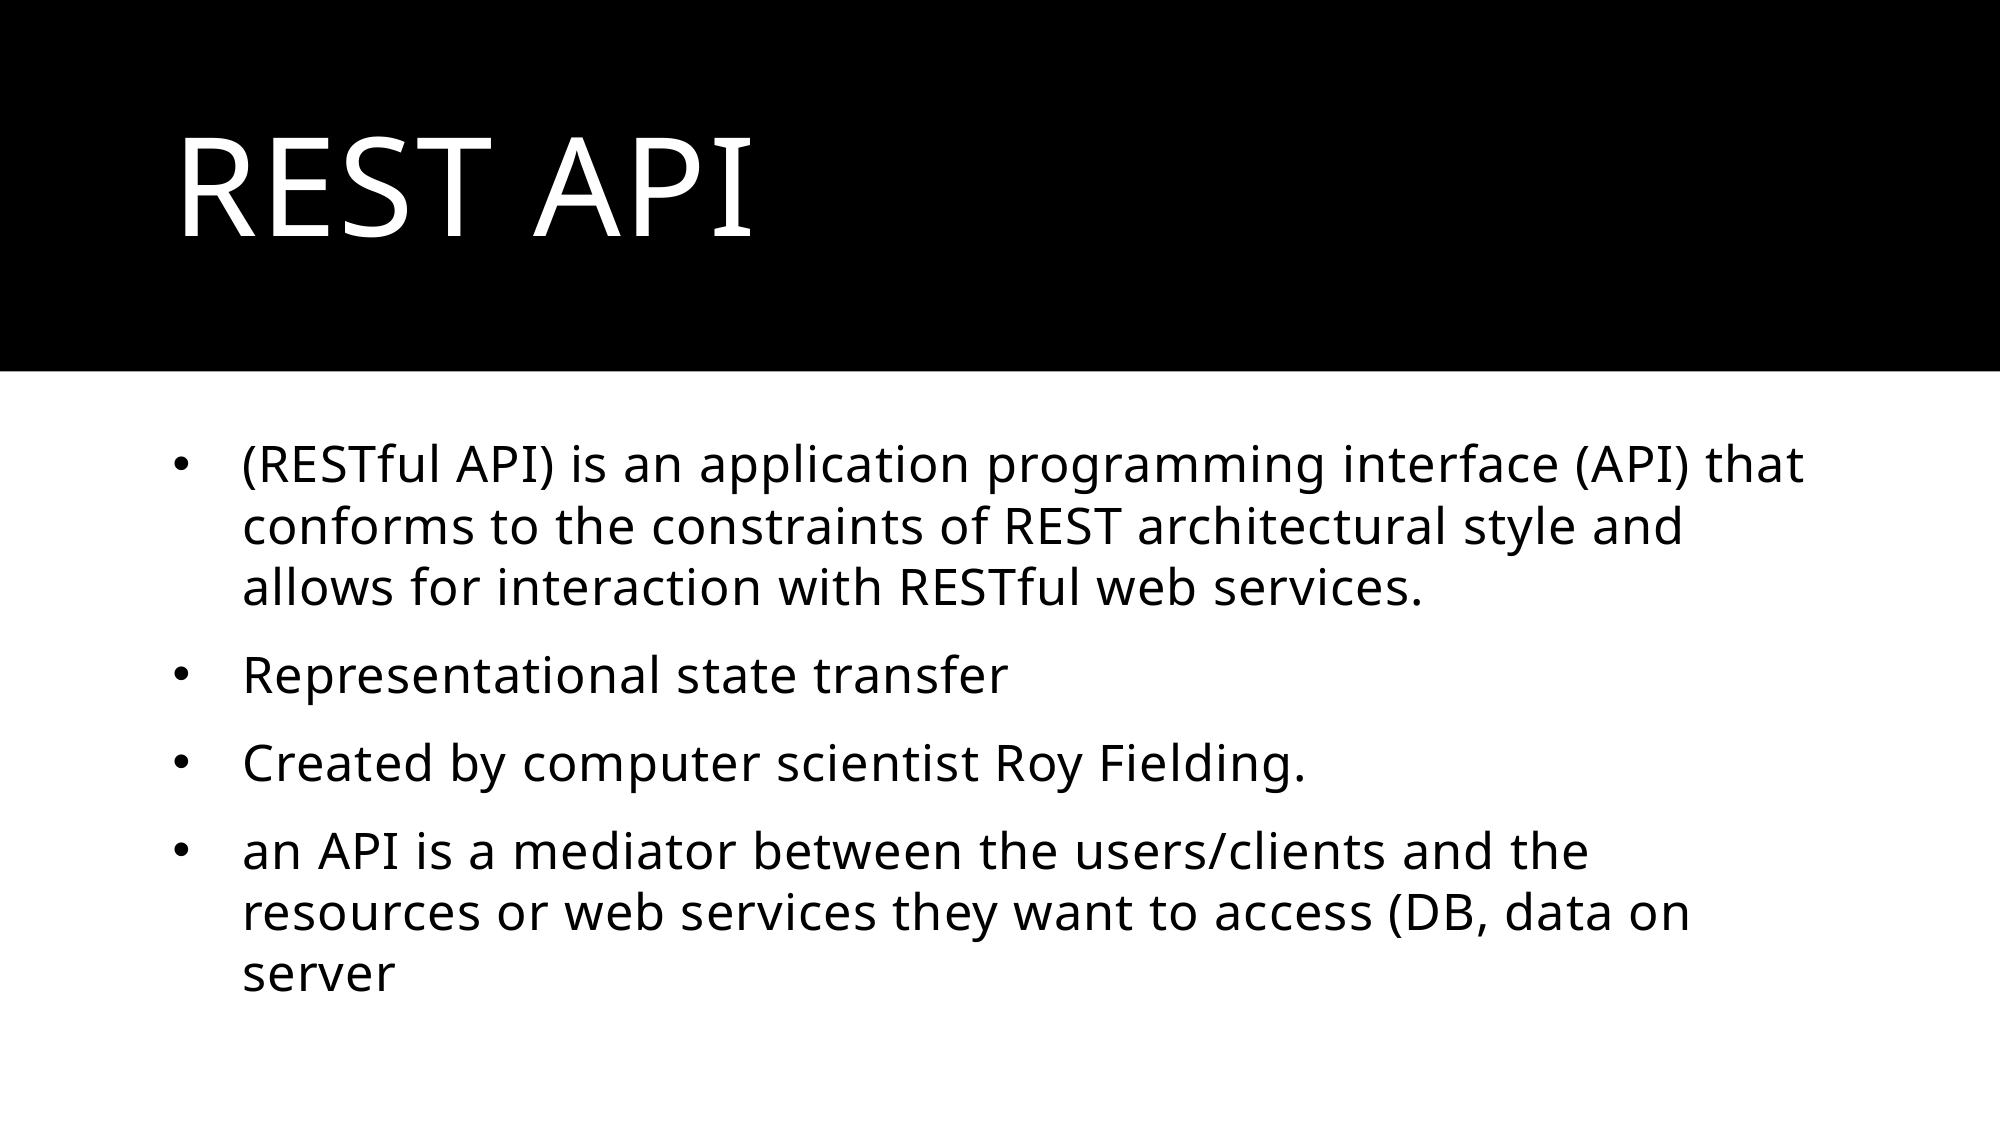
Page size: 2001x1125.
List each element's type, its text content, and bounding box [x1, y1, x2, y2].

title Rest api [157, 52, 1842, 332]
list (RESTful API) is an application programming interface (API) that conforms to the constraints of REST architectural style and allows for interaction with RESTful web services. Representational state transfer Created by computer scientist Roy Fielding. an API is a mediator between the users/clients and the resources or web services they want to access (DB, data on server [157, 424, 1842, 1014]
